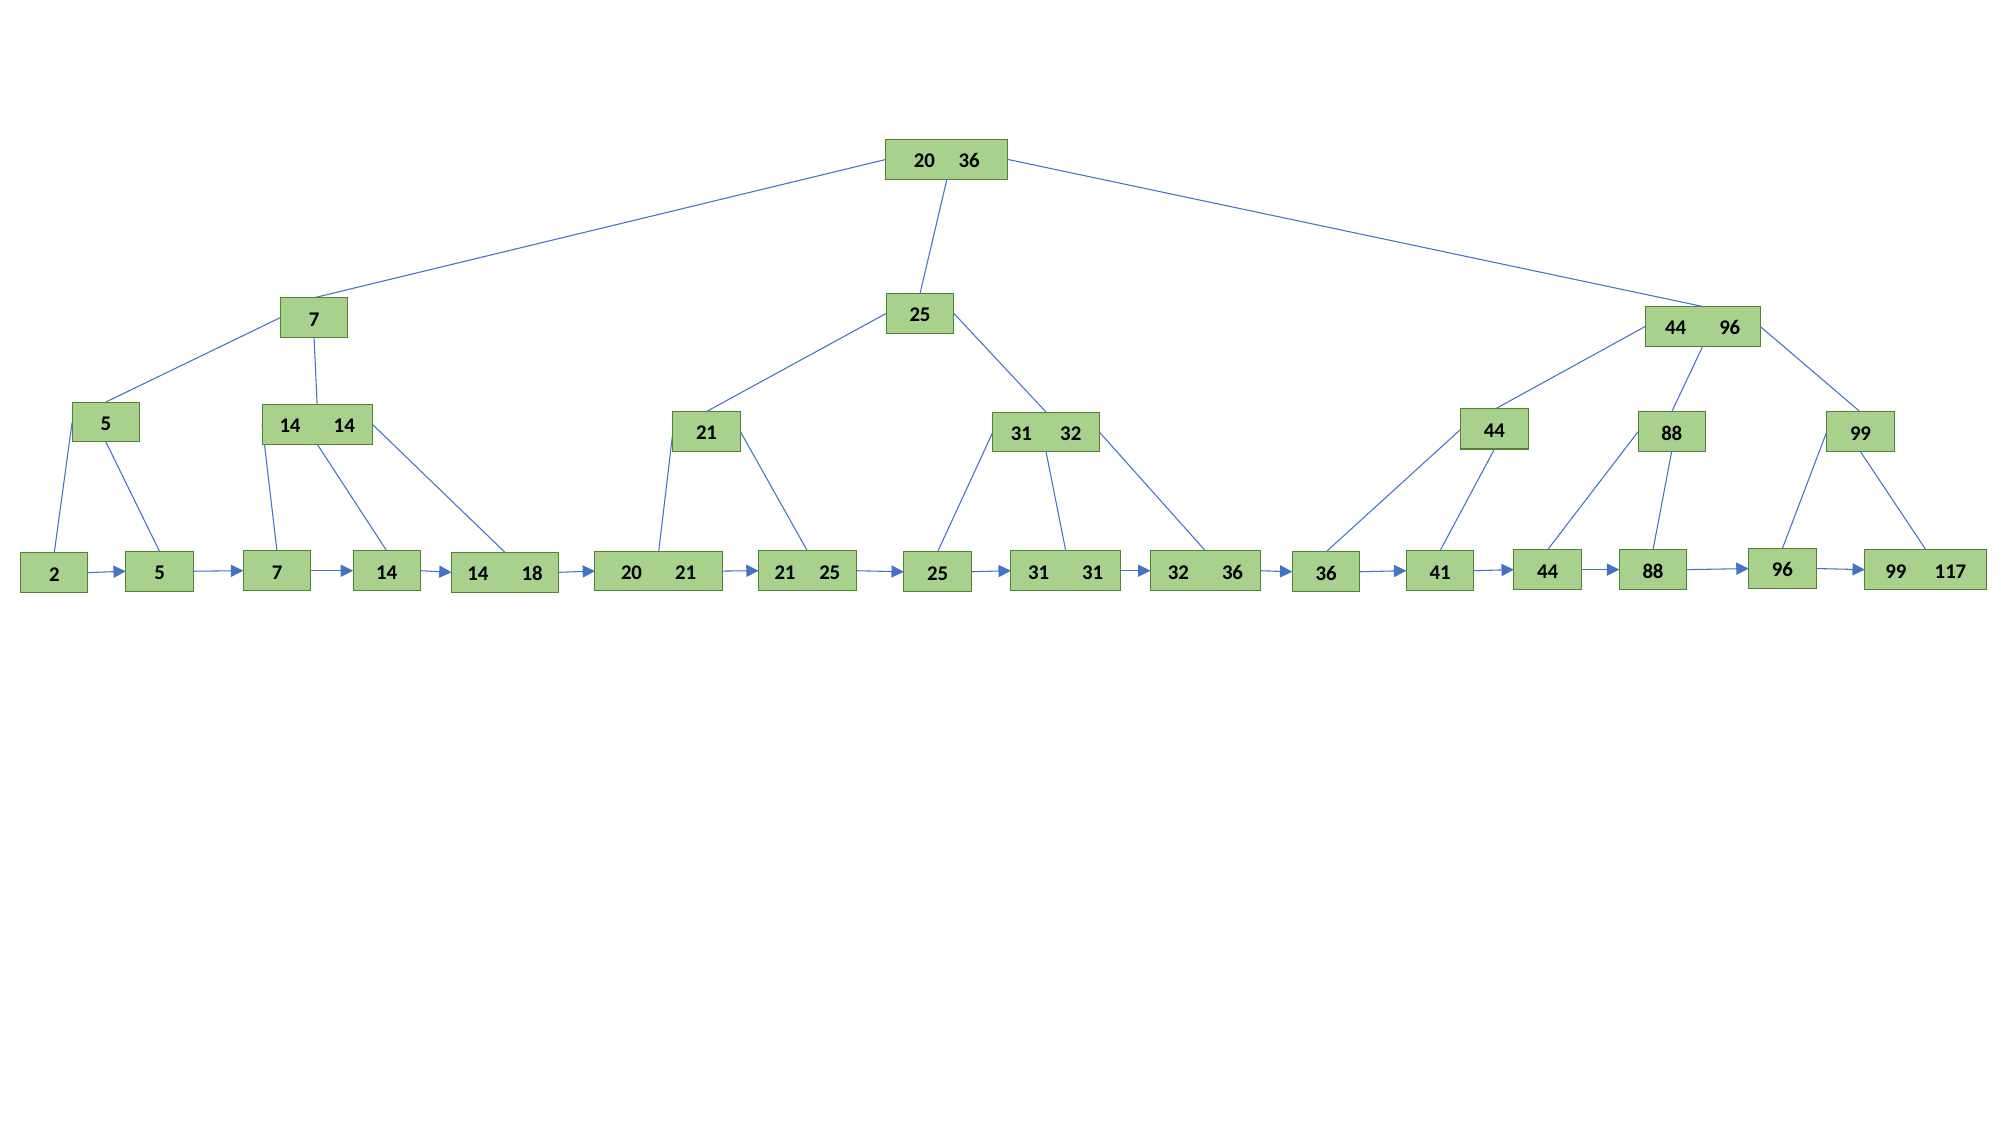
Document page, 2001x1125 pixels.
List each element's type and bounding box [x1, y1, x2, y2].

text_box [20, 139, 1987, 593]
